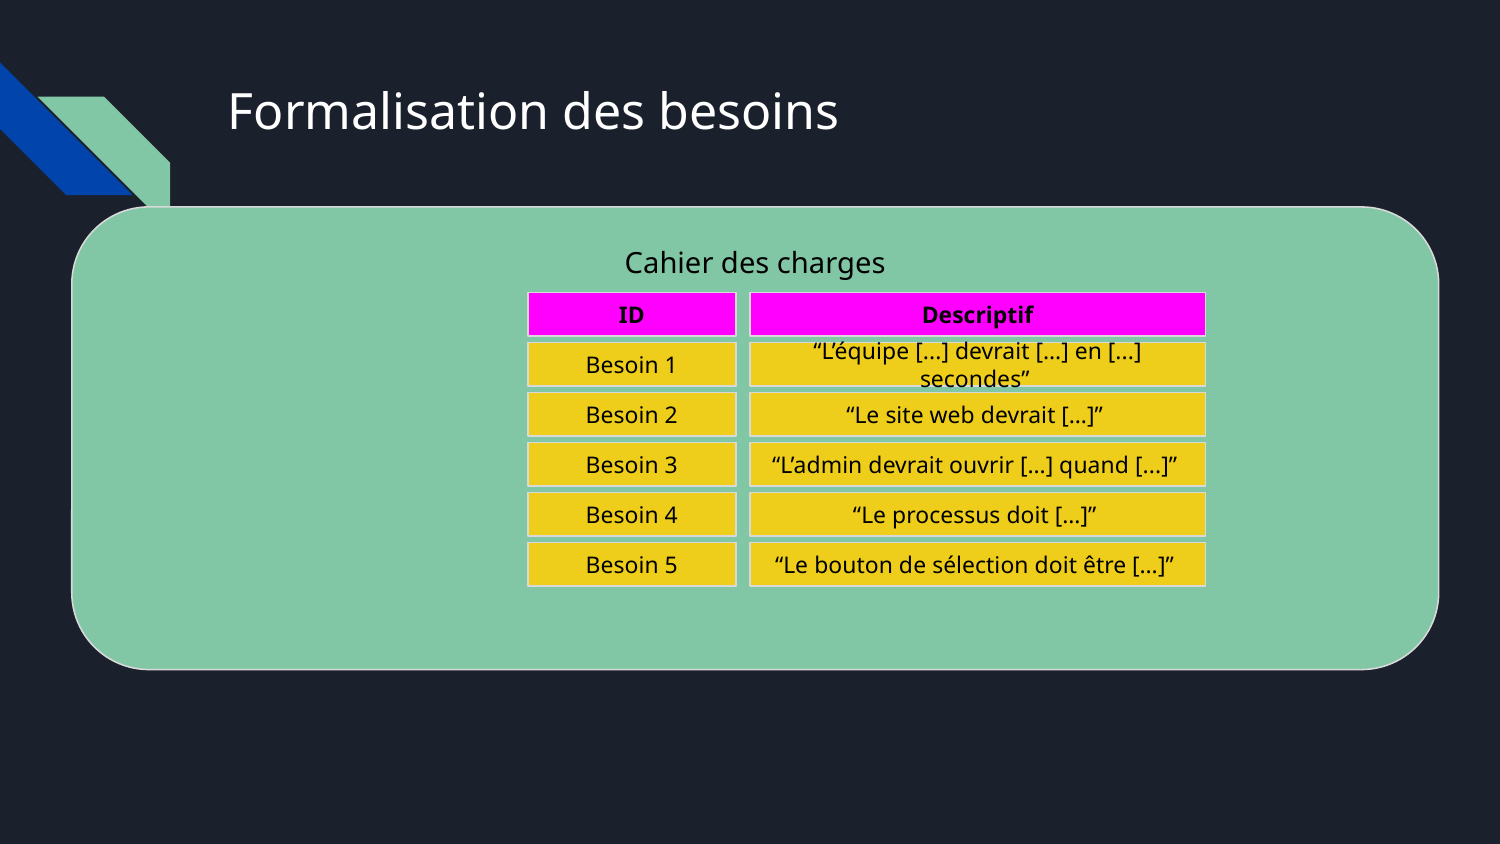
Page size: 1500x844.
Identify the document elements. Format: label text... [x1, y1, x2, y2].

text_box “L’admin devrait ouvrir […] quand [...]” [749, 442, 1206, 486]
text_box “L’équipe [...] devrait […] en [...] secondes” [749, 342, 1206, 386]
text_box ID [527, 292, 736, 336]
text_box Besoin 2 [527, 392, 736, 436]
text_box Descriptif [749, 292, 1206, 336]
text_box Besoin 1 [527, 342, 736, 386]
text_box “Le processus doit […]” [749, 492, 1206, 536]
text_box “Le site web devrait […]” [749, 392, 1206, 436]
title Formalisation des besoins [212, 64, 1368, 215]
text_box Besoin 5 [527, 542, 736, 586]
text_box Besoin 4 [527, 492, 736, 536]
text_box Besoin 3 [527, 442, 736, 486]
text_box “Le bouton de sélection doit être […]” [749, 542, 1206, 586]
text_box Cahier des charges [71, 206, 1439, 670]
